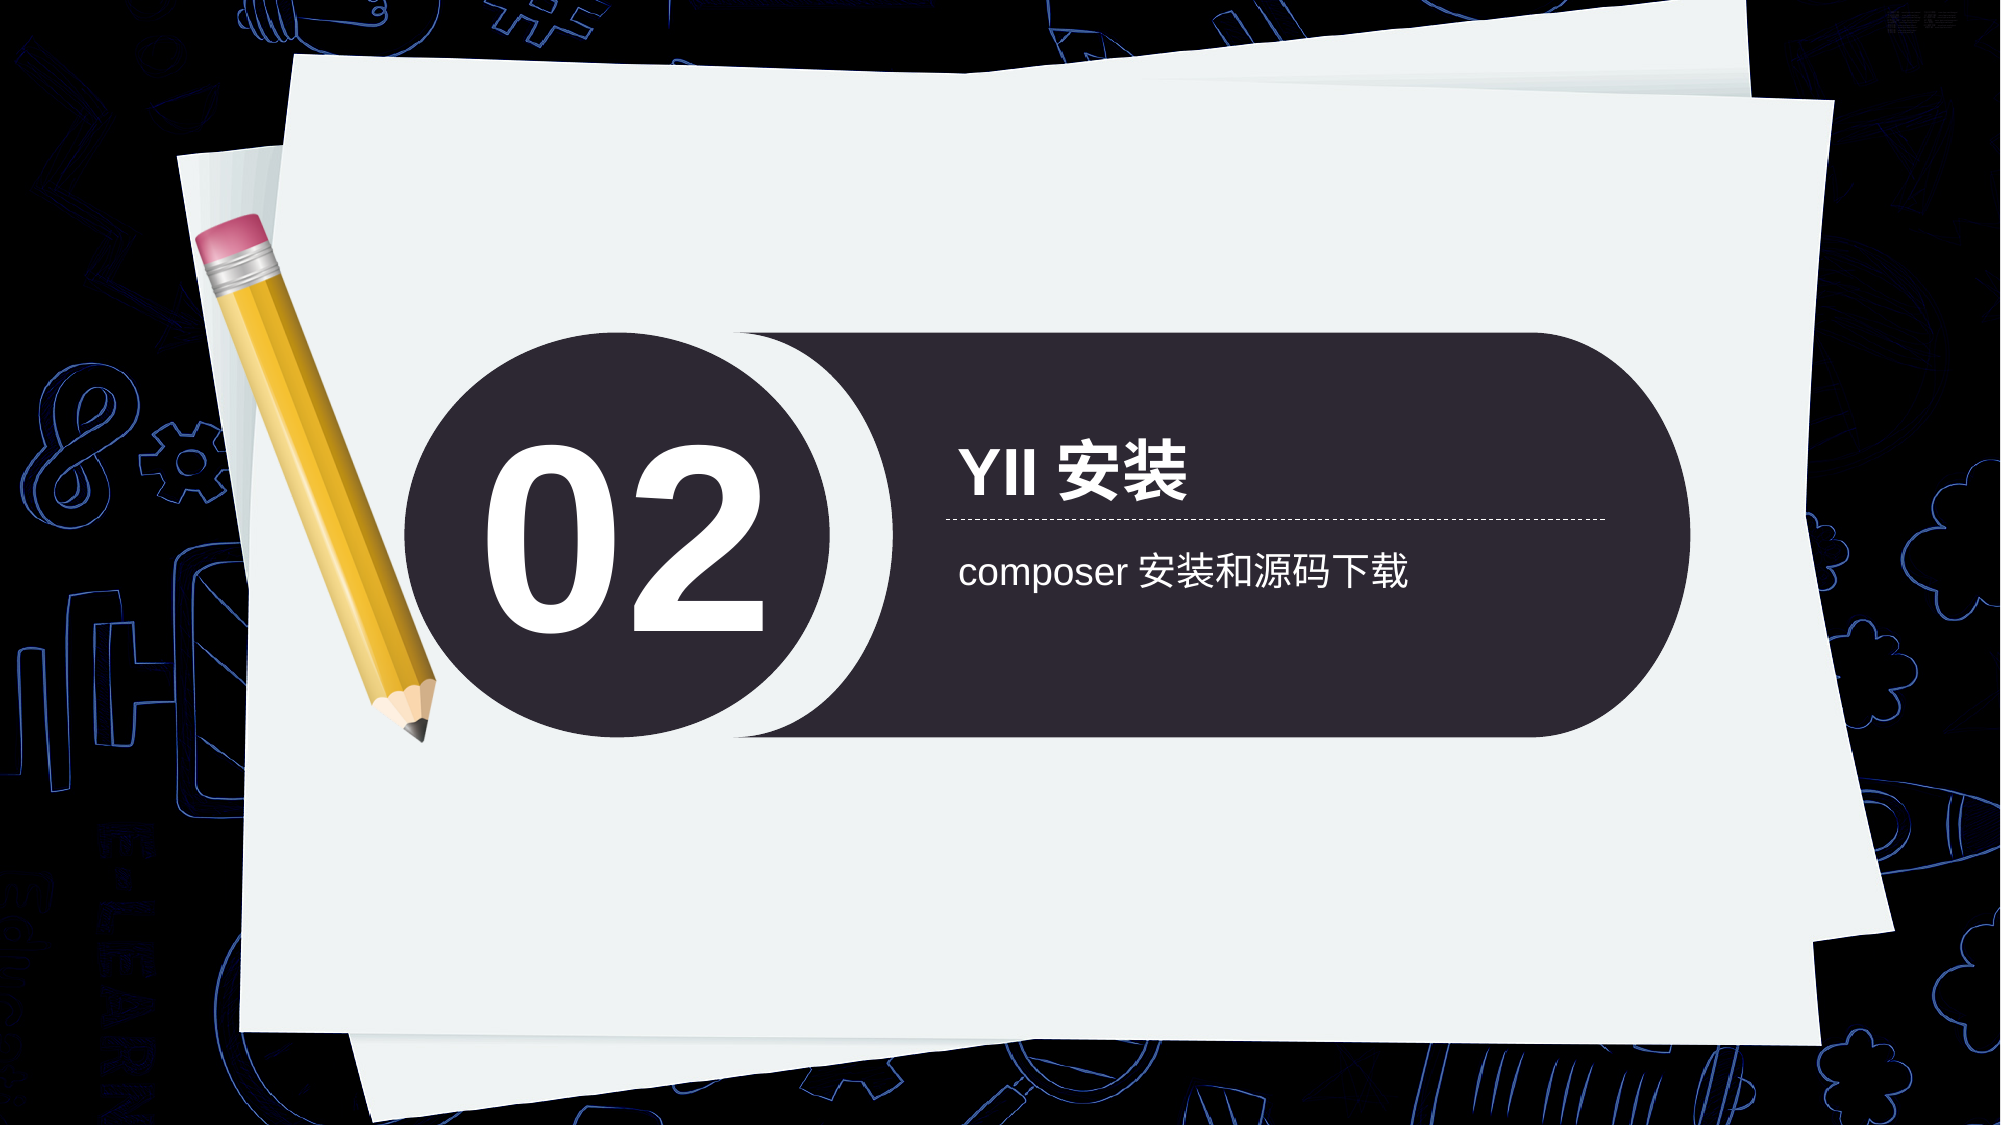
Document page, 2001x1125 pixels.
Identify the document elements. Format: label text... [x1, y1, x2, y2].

text_box [501, 692, 753, 739]
text_box composer安装和源码下载 [943, 527, 1637, 601]
text_box [789, 414, 831, 656]
text_box [515, 331, 719, 356]
text_box YII安装 [943, 401, 1385, 516]
picture [0, 0, 2001, 1125]
text_box 02 [501, 356, 789, 692]
text_box [733, 331, 1692, 739]
